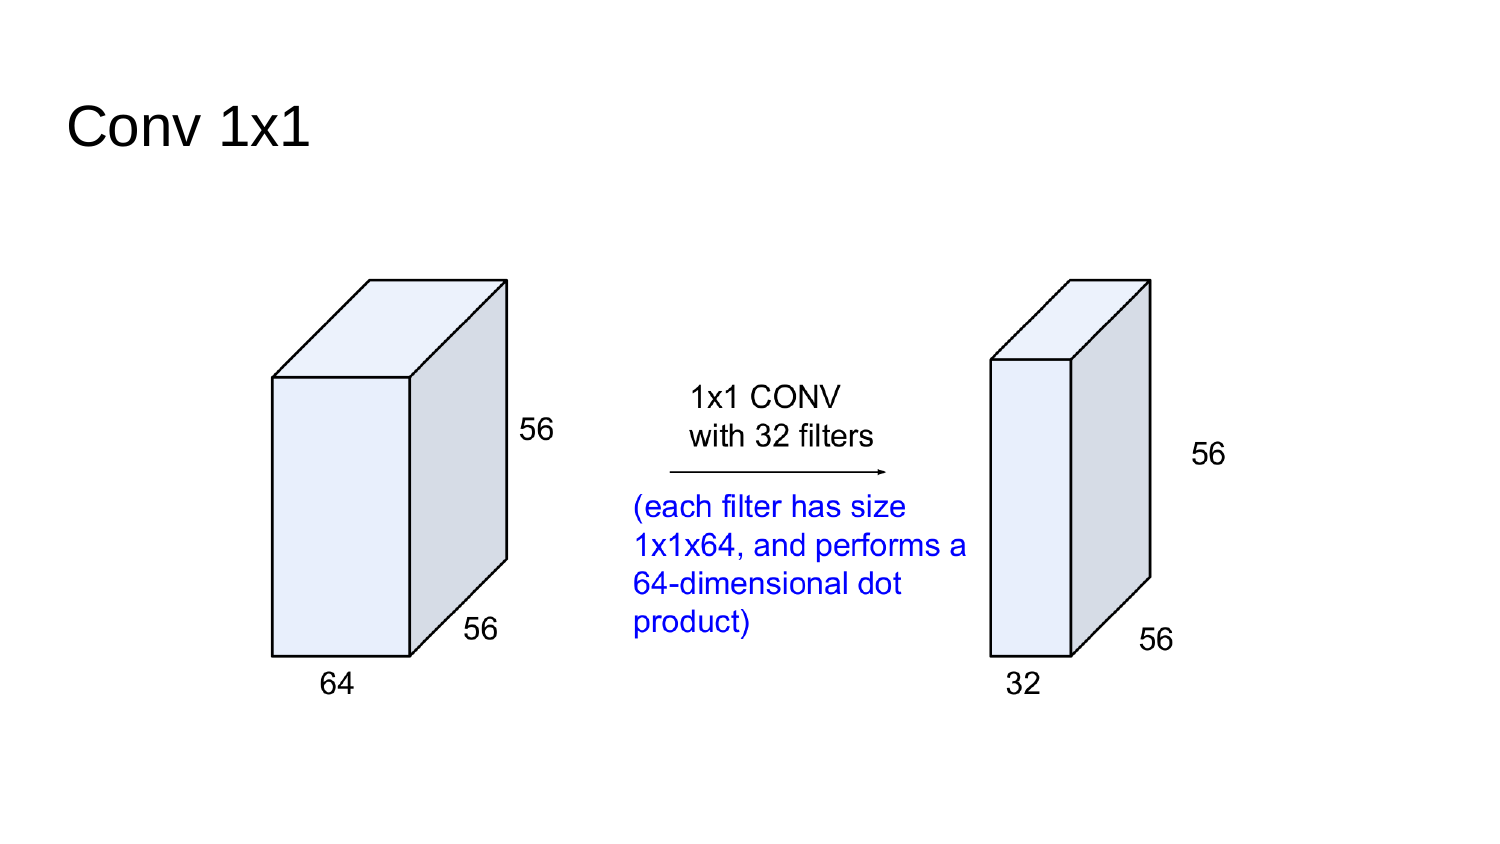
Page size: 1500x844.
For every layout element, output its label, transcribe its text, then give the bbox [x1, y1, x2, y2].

title Conv 1x1 [51, 72, 1449, 167]
picture [231, 227, 1235, 711]
